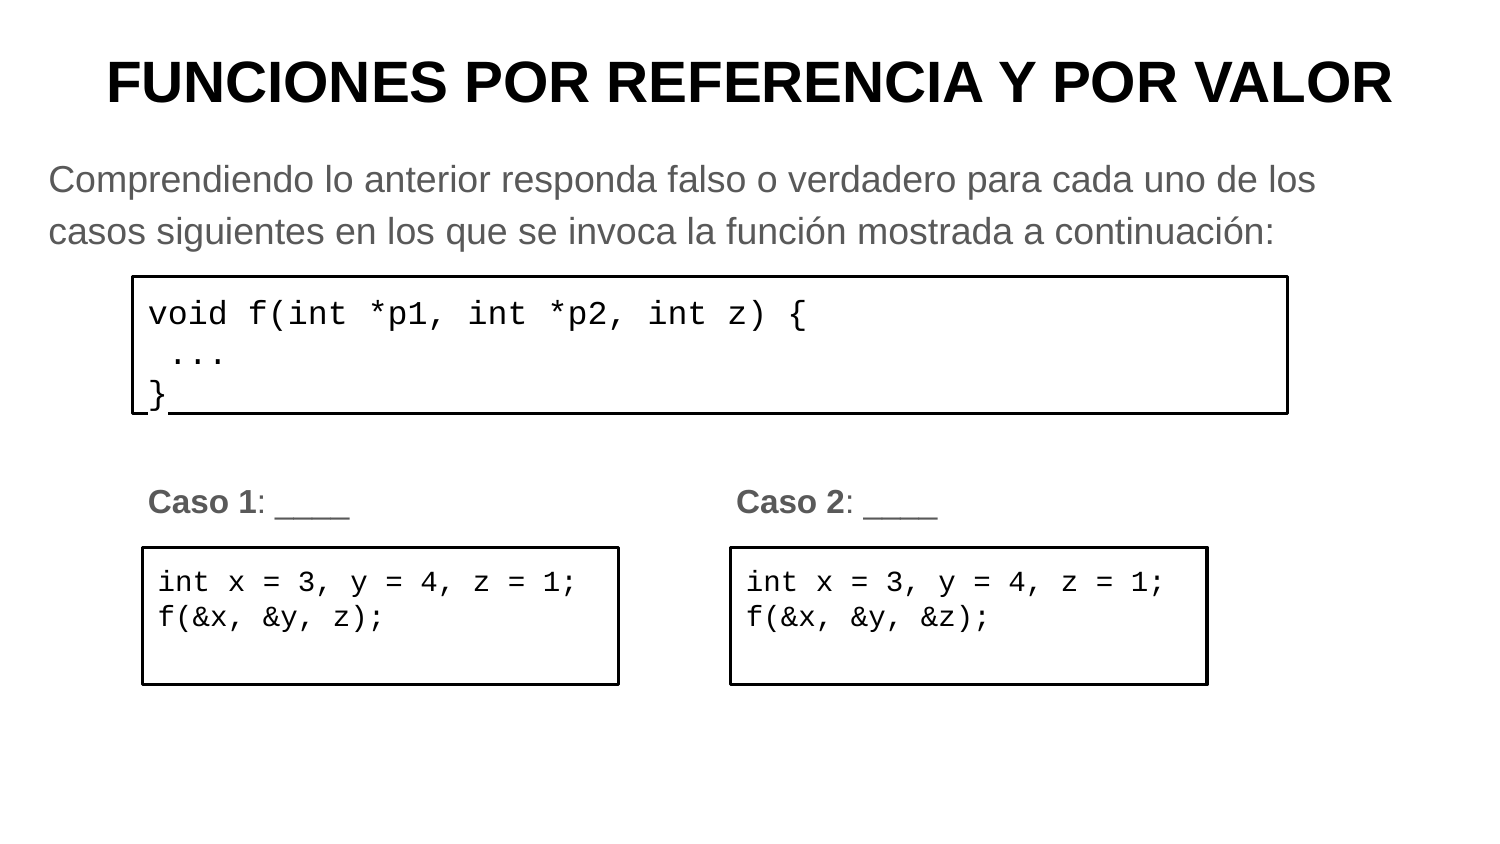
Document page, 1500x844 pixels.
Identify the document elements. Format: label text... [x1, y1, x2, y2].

list Comprendiendo lo anterior responda falso o verdadero para cada uno de los casos siguientes en los que se invoca la función mostrada a continuación: [33, 133, 1431, 694]
list Caso 1: ____ [132, 459, 643, 815]
list Caso 2: ____ [721, 459, 1231, 815]
text_box void f(int *p1, int *p2, int z) { ... } [132, 276, 1288, 414]
title FUNCIONES POR REFERENCIA Y POR VALOR [51, 29, 1449, 124]
text_box int x = 3, y = 4, z = 1; f(&x, &y, z); [142, 547, 619, 685]
text_box int x = 3, y = 4, z = 1; f(&x, &y, &z); [730, 547, 1208, 685]
